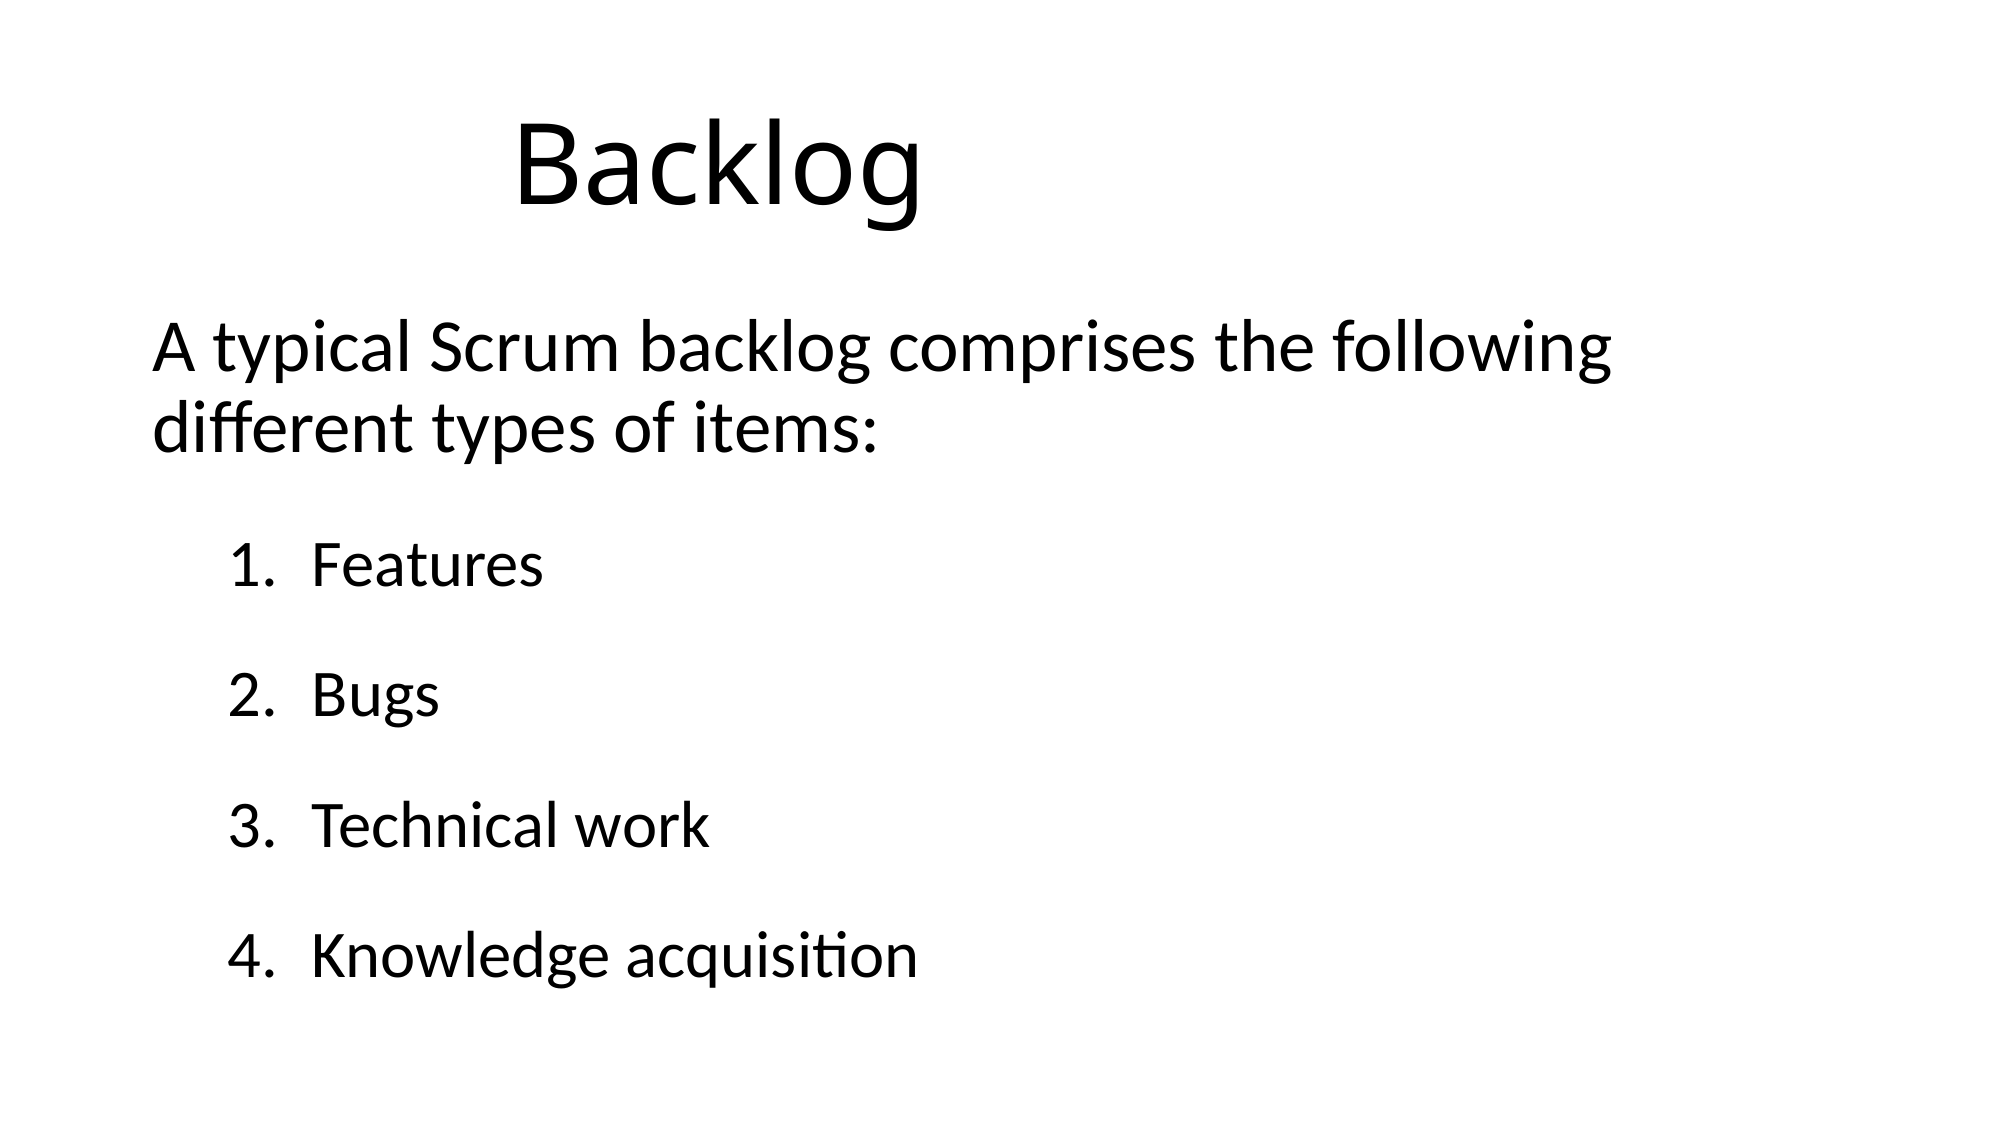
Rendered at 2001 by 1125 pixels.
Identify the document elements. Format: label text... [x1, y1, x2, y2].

list A typical Scrum backlog comprises the following different types of items: Features Bugs Technical work Knowledge acquisition [137, 299, 1863, 1014]
title Backlog [495, 59, 1863, 278]
